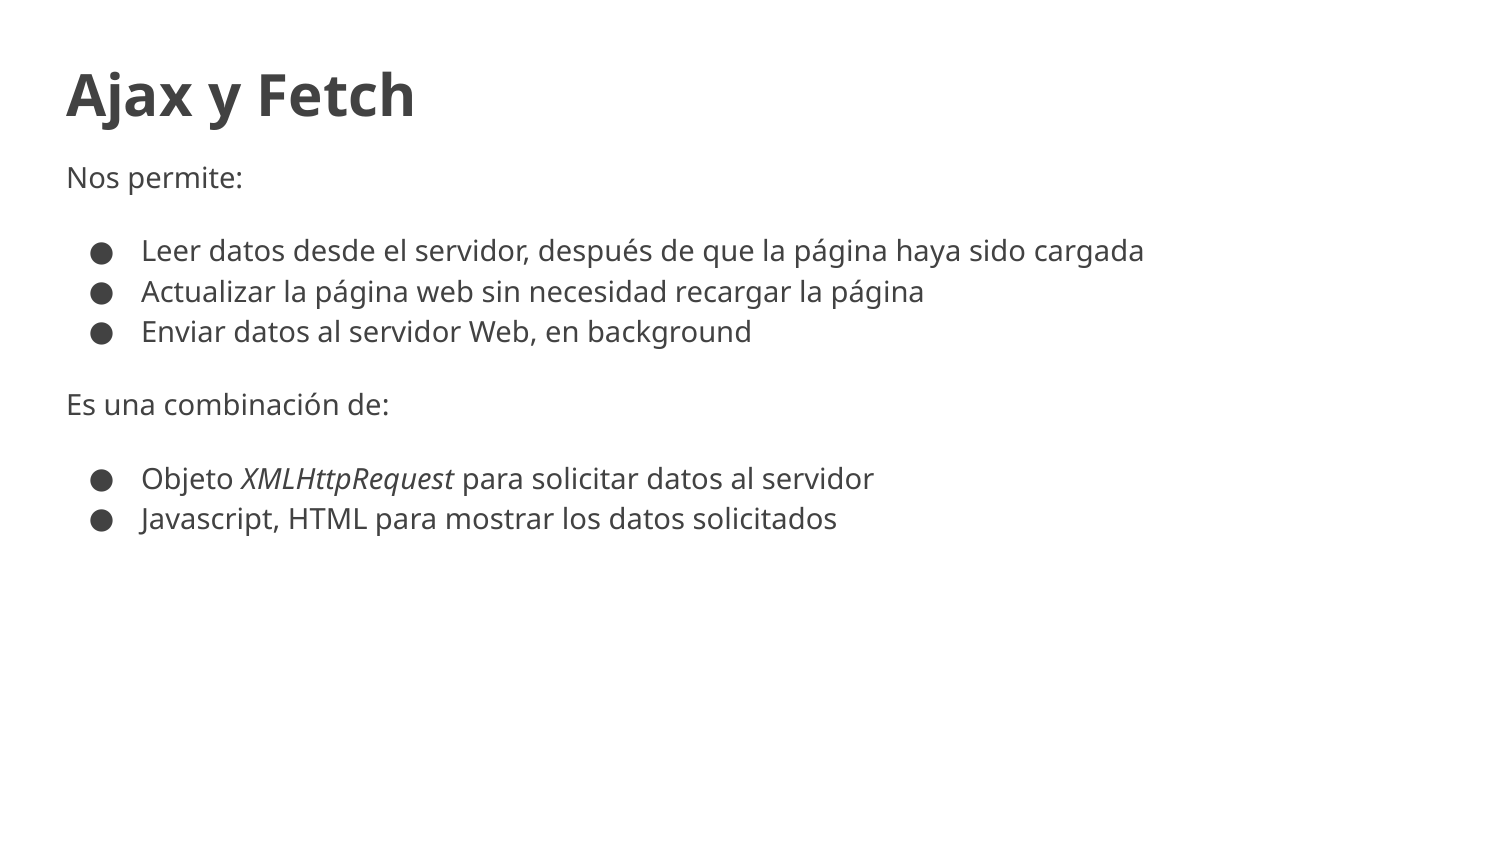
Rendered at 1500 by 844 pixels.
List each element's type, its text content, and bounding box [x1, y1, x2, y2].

title Ajax y Fetch [51, 42, 1205, 139]
list Nos permite: Leer datos desde el servidor, después de que la página haya sido cargada Actualizar la página web sin necesidad recargar la página Enviar datos al servidor Web, en background Es una combinación de: Objeto XMLHttpRequest para solicitar datos al servidor Javascript, HTML para mostrar los datos solicitados [51, 139, 1449, 535]
